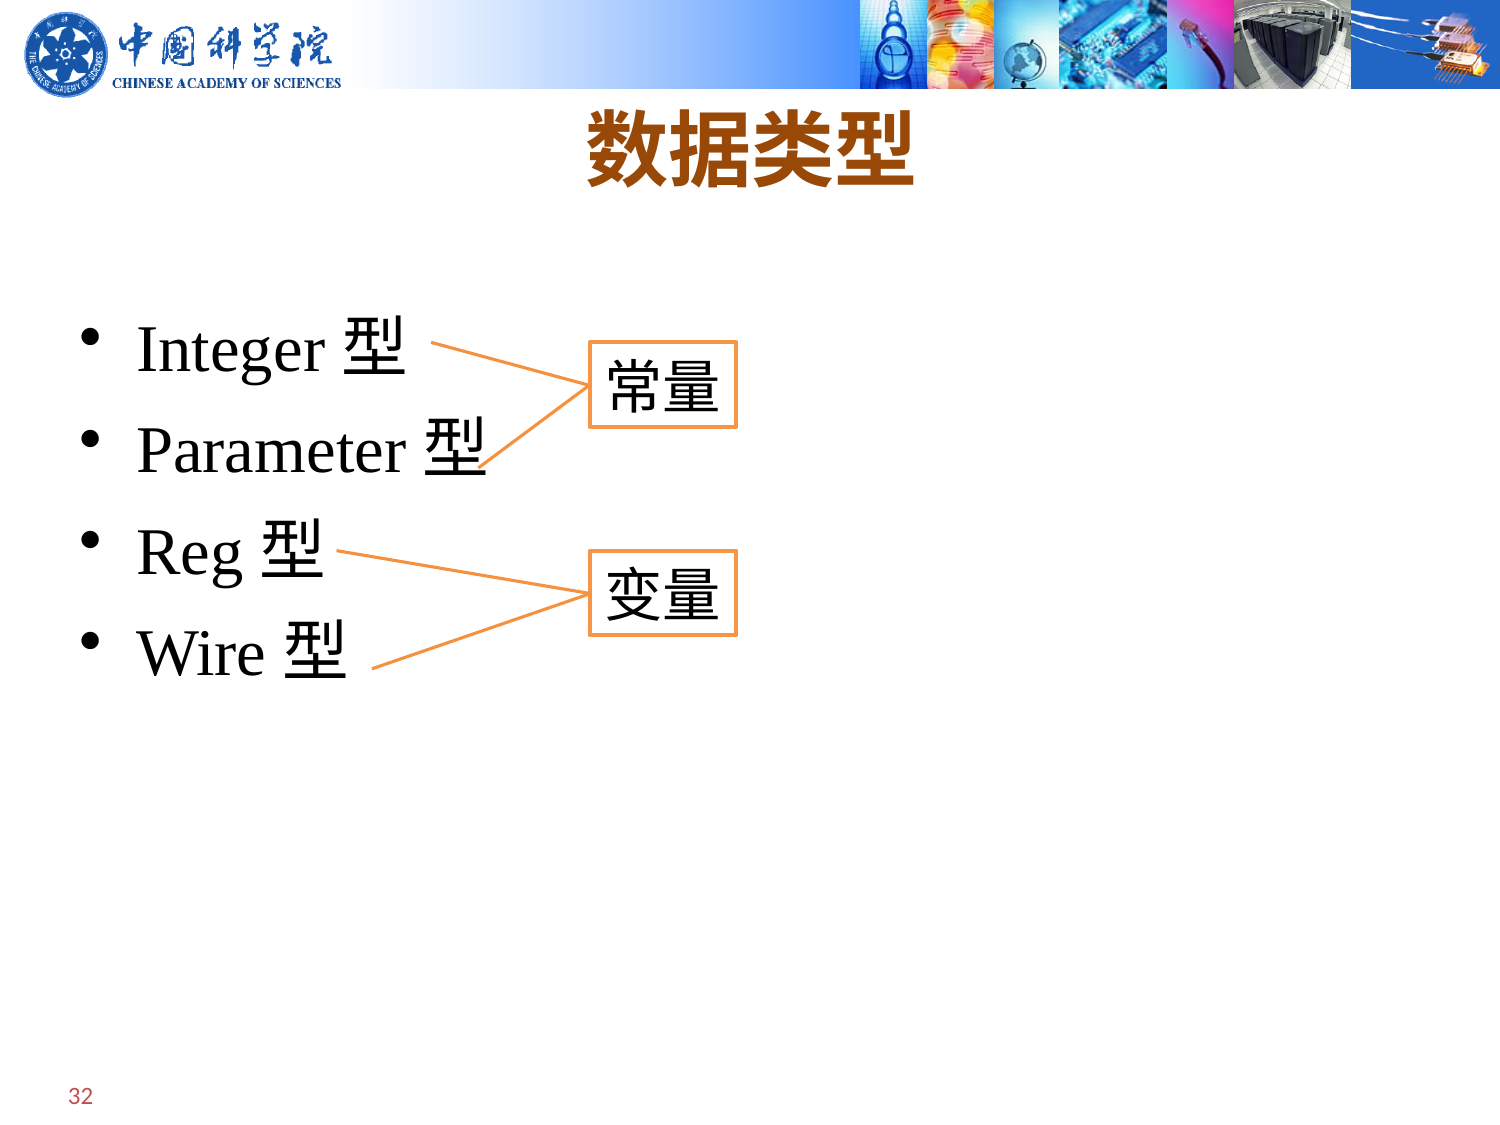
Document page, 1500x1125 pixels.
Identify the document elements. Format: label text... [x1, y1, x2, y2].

picture [860, 0, 1500, 89]
list Integer型 Parameter型 Reg型 Wire型 [64, 196, 1415, 946]
picture [23, 10, 349, 102]
text_box 常量 [588, 340, 738, 429]
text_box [477, 385, 590, 469]
text_box 变量 [588, 549, 738, 637]
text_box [336, 550, 591, 594]
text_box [371, 593, 591, 670]
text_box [430, 342, 590, 386]
title 数据类型 [76, 90, 1427, 220]
